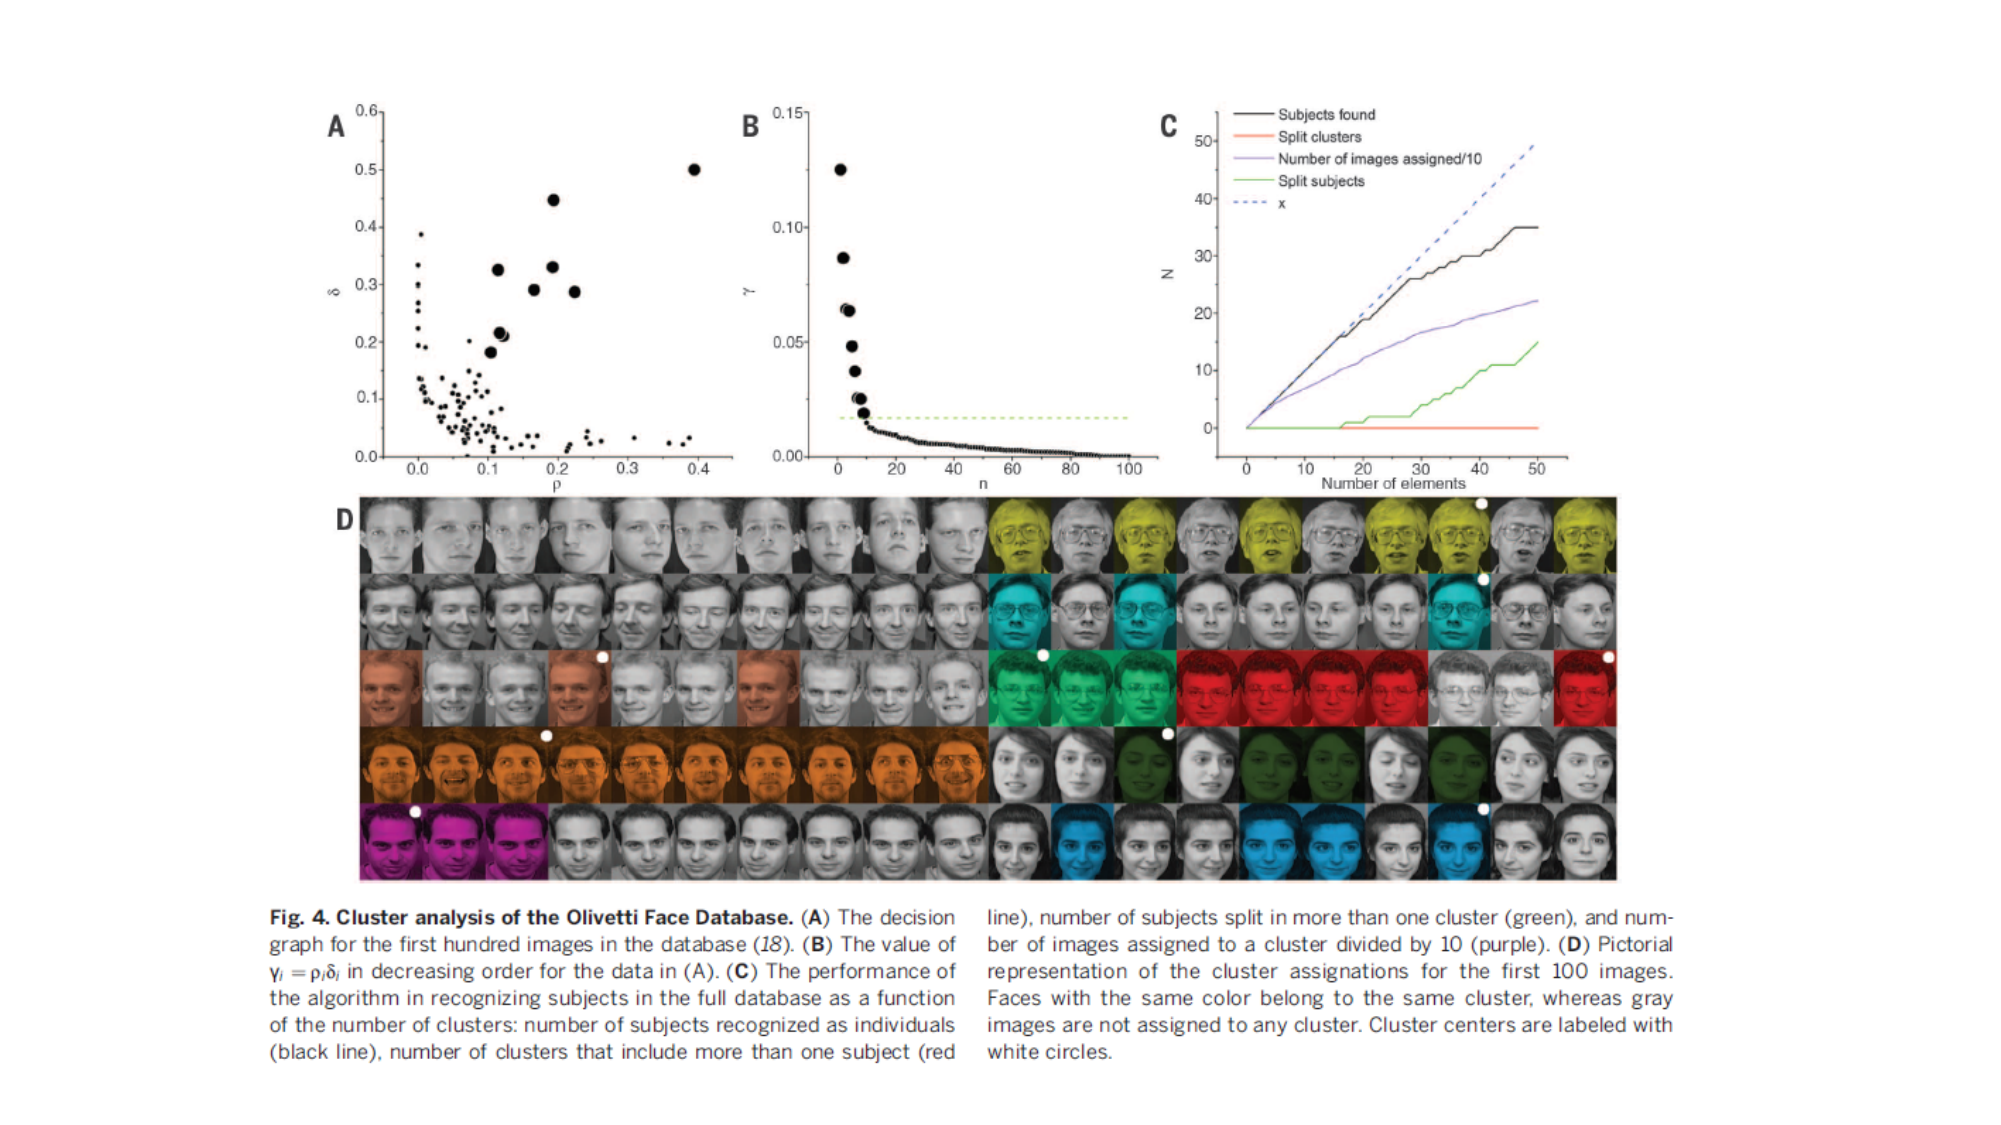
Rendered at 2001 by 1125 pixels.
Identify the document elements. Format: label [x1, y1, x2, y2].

list [233, 86, 1694, 1083]
